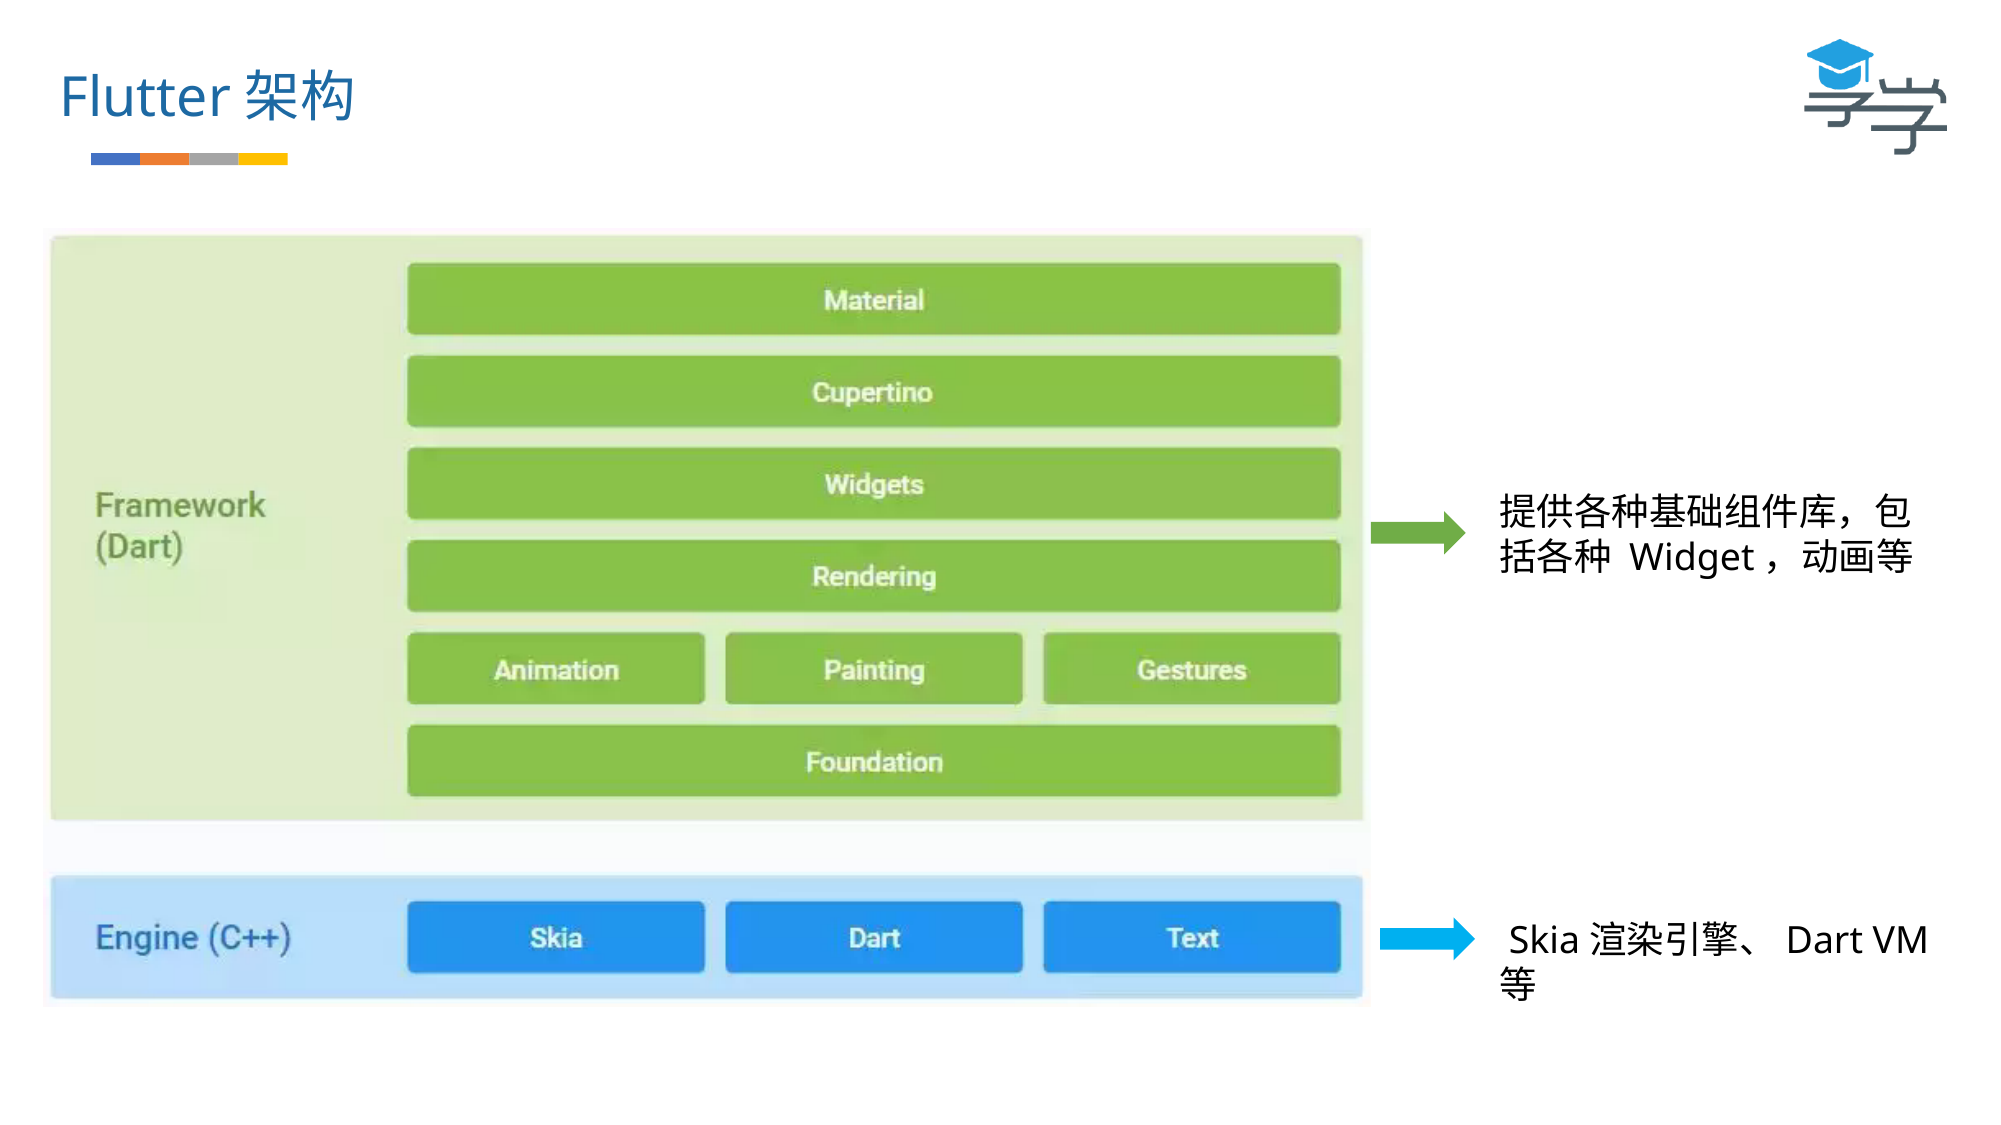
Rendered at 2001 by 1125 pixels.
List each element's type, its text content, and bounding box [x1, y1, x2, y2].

picture [1799, 20, 1952, 173]
text_box [1371, 511, 1466, 555]
text_box 提供各种基础组件库，包括各种 Widget，动画等 [1484, 481, 1959, 586]
text_box [1380, 917, 1476, 961]
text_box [90, 152, 288, 166]
text_box Flutter架构 [59, 60, 868, 128]
text_box Skia渲染引擎、Dart VM等 [1484, 908, 1959, 1014]
picture [43, 228, 1371, 1007]
